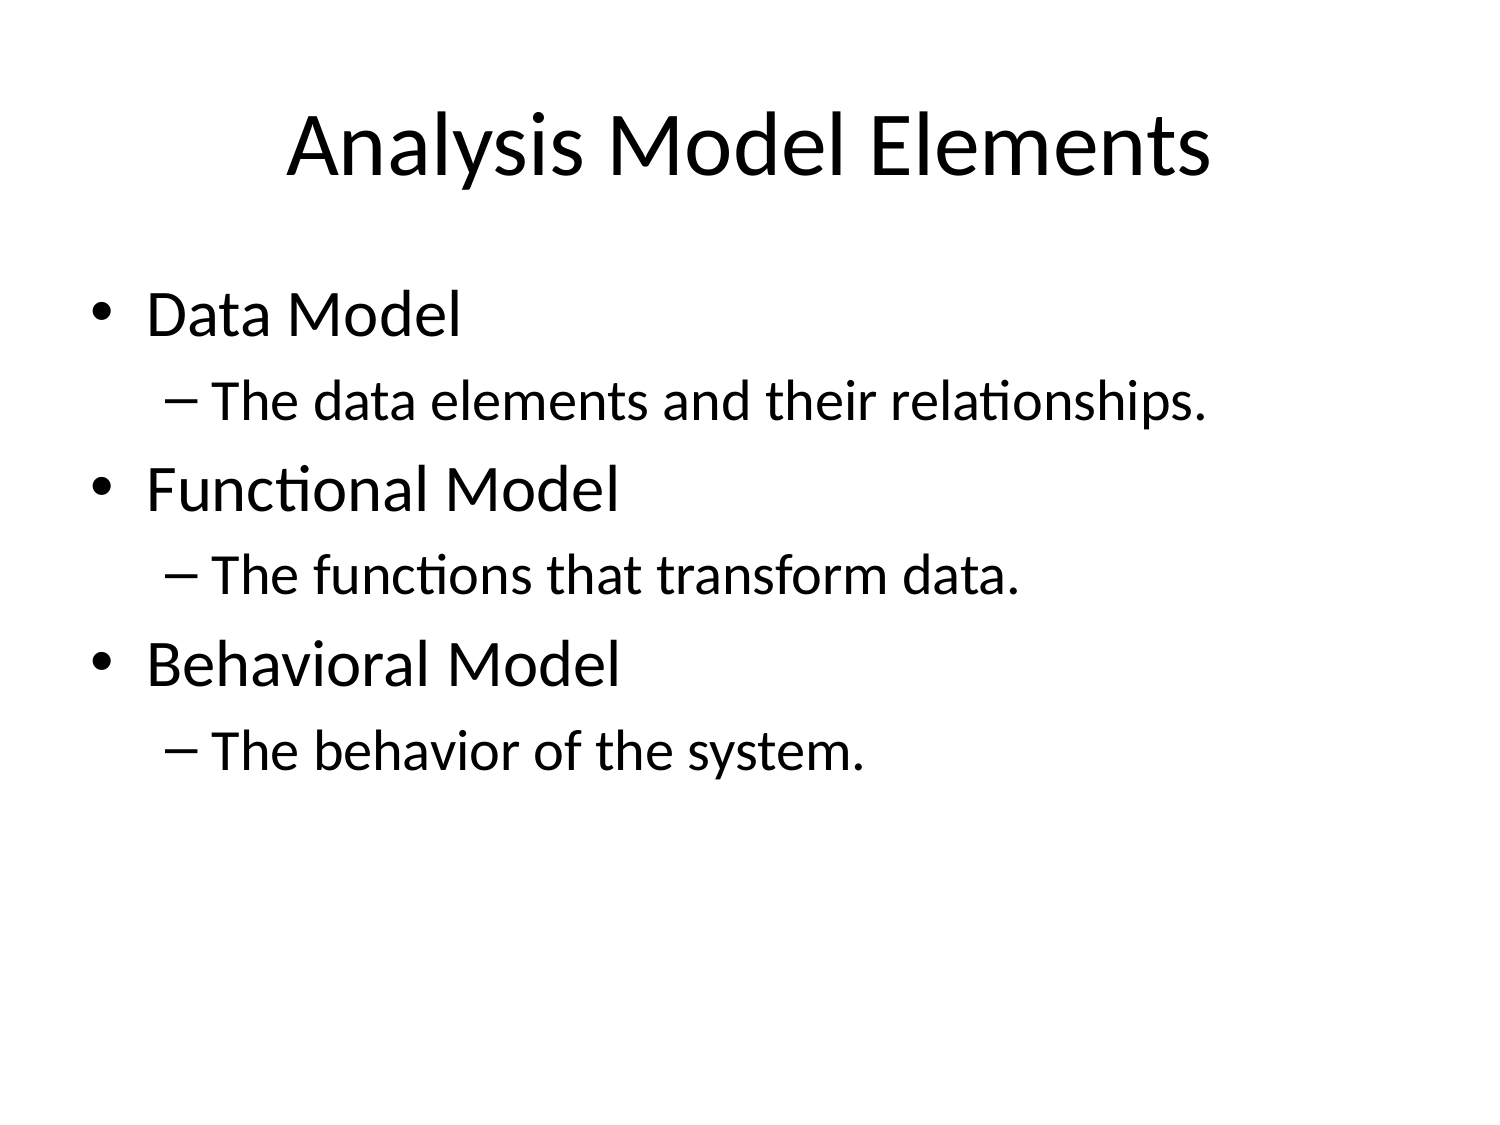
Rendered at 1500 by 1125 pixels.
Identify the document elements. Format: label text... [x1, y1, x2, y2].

title Analysis Model Elements [75, 45, 1425, 233]
list Data Model The data elements and their relationships. Functional Model The functions that transform data. Behavioral Model The behavior of the system. [75, 262, 1425, 1005]
